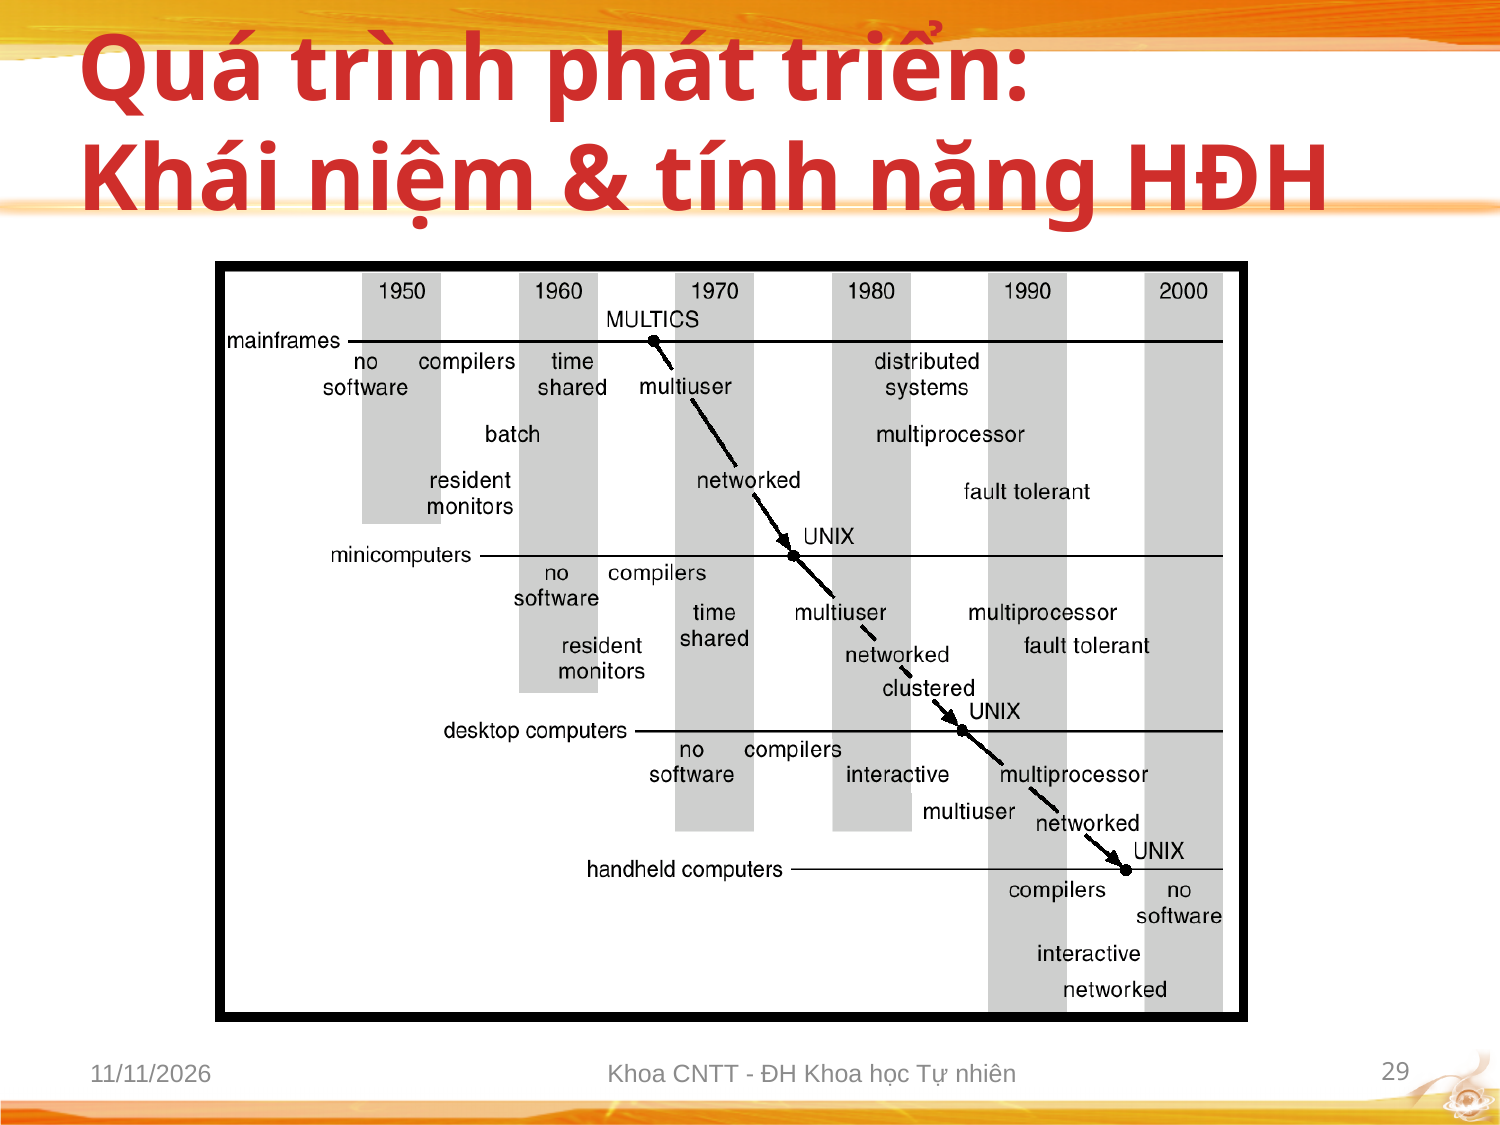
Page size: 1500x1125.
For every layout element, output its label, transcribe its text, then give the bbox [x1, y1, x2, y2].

picture [2, 1088, 1399, 1124]
slide_number 29 [1337, 1042, 1425, 1103]
footer Khoa CNTT - ĐH Khoa học Tự nhiên [312, 1042, 1313, 1103]
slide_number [75, 1042, 238, 1103]
picture [0, 0, 1500, 63]
title Quá trình phát triển: Khái niệm & tính năng HĐH [62, 24, 1475, 213]
picture [224, 269, 1240, 1013]
